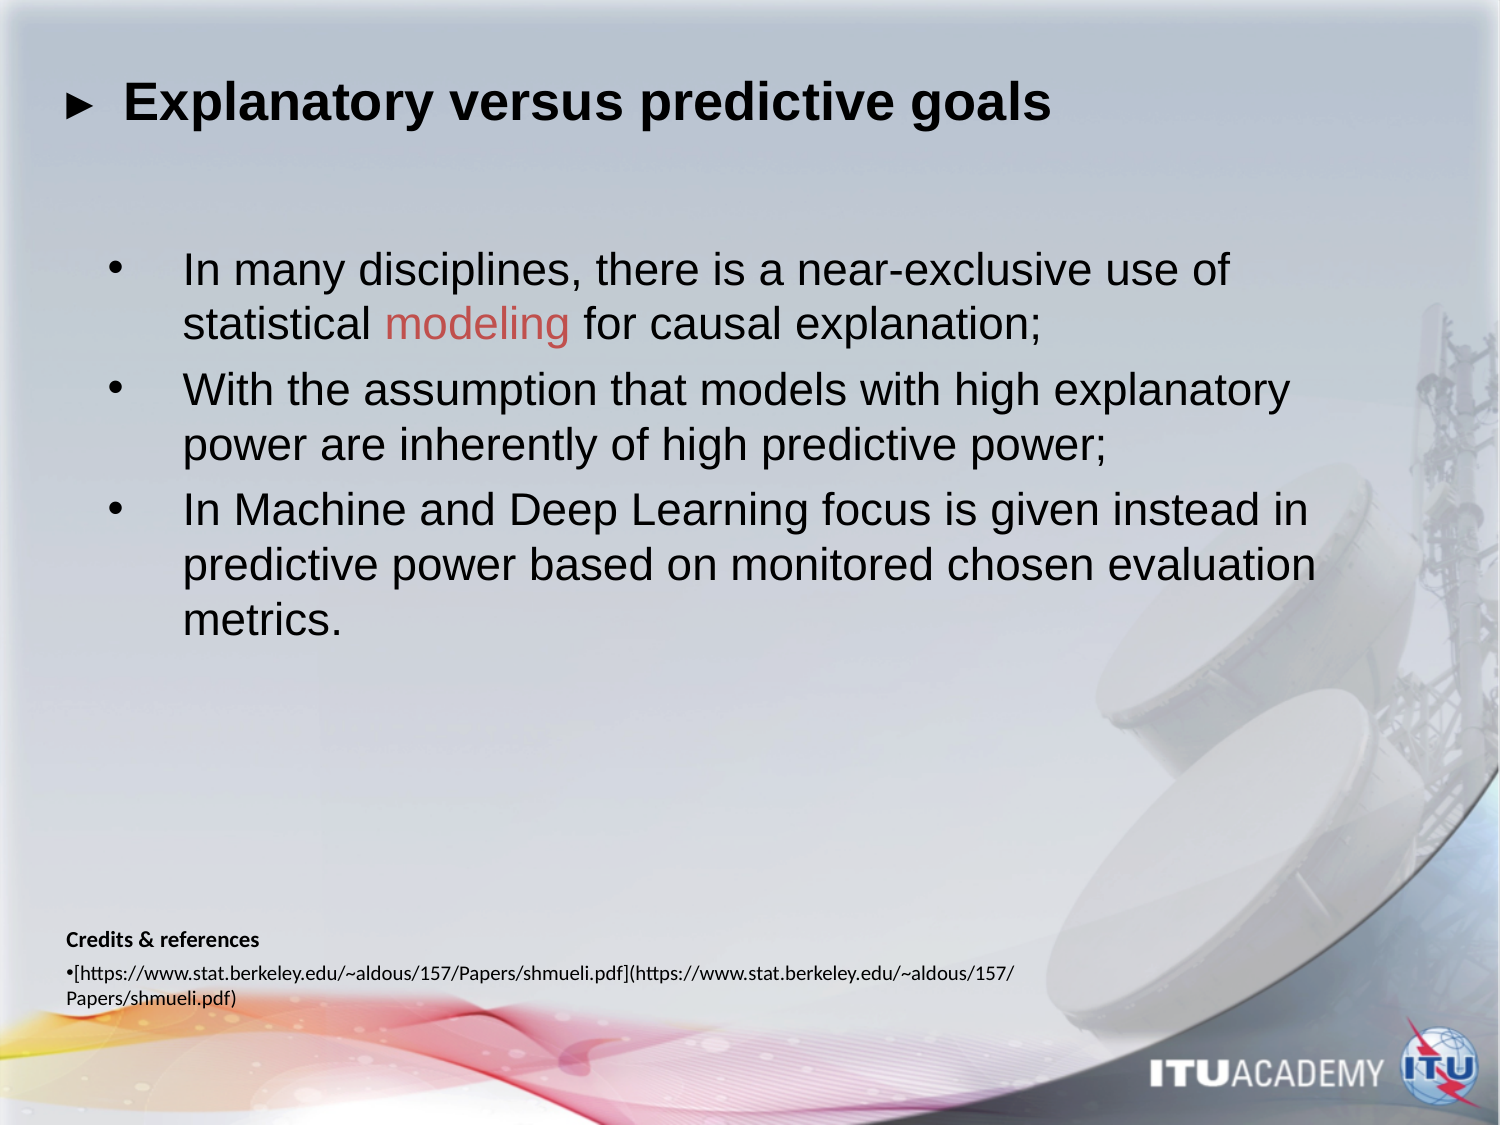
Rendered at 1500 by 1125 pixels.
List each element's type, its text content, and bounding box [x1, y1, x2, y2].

text_box [https://www.stat.berkeley.edu/~aldous/157/Papers/shmueli.pdf](https://www.stat.berkeley.edu/~aldous/157/Papers/shmueli.pdf) [59, 952, 1093, 1103]
picture [0, 0, 1500, 1125]
title ▸ Explanatory versus predictive goals [58, 58, 1410, 174]
list Credits & references [58, 916, 308, 965]
list In many disciplines, there is a near-exclusive use of statistical modeling for causal explanation; With the assumption that models with high explanatory power are inherently of high predictive power; In Machine and Deep Learning focus is given instead in predictive power based on monitored chosen evaluation metrics. [99, 231, 1342, 776]
